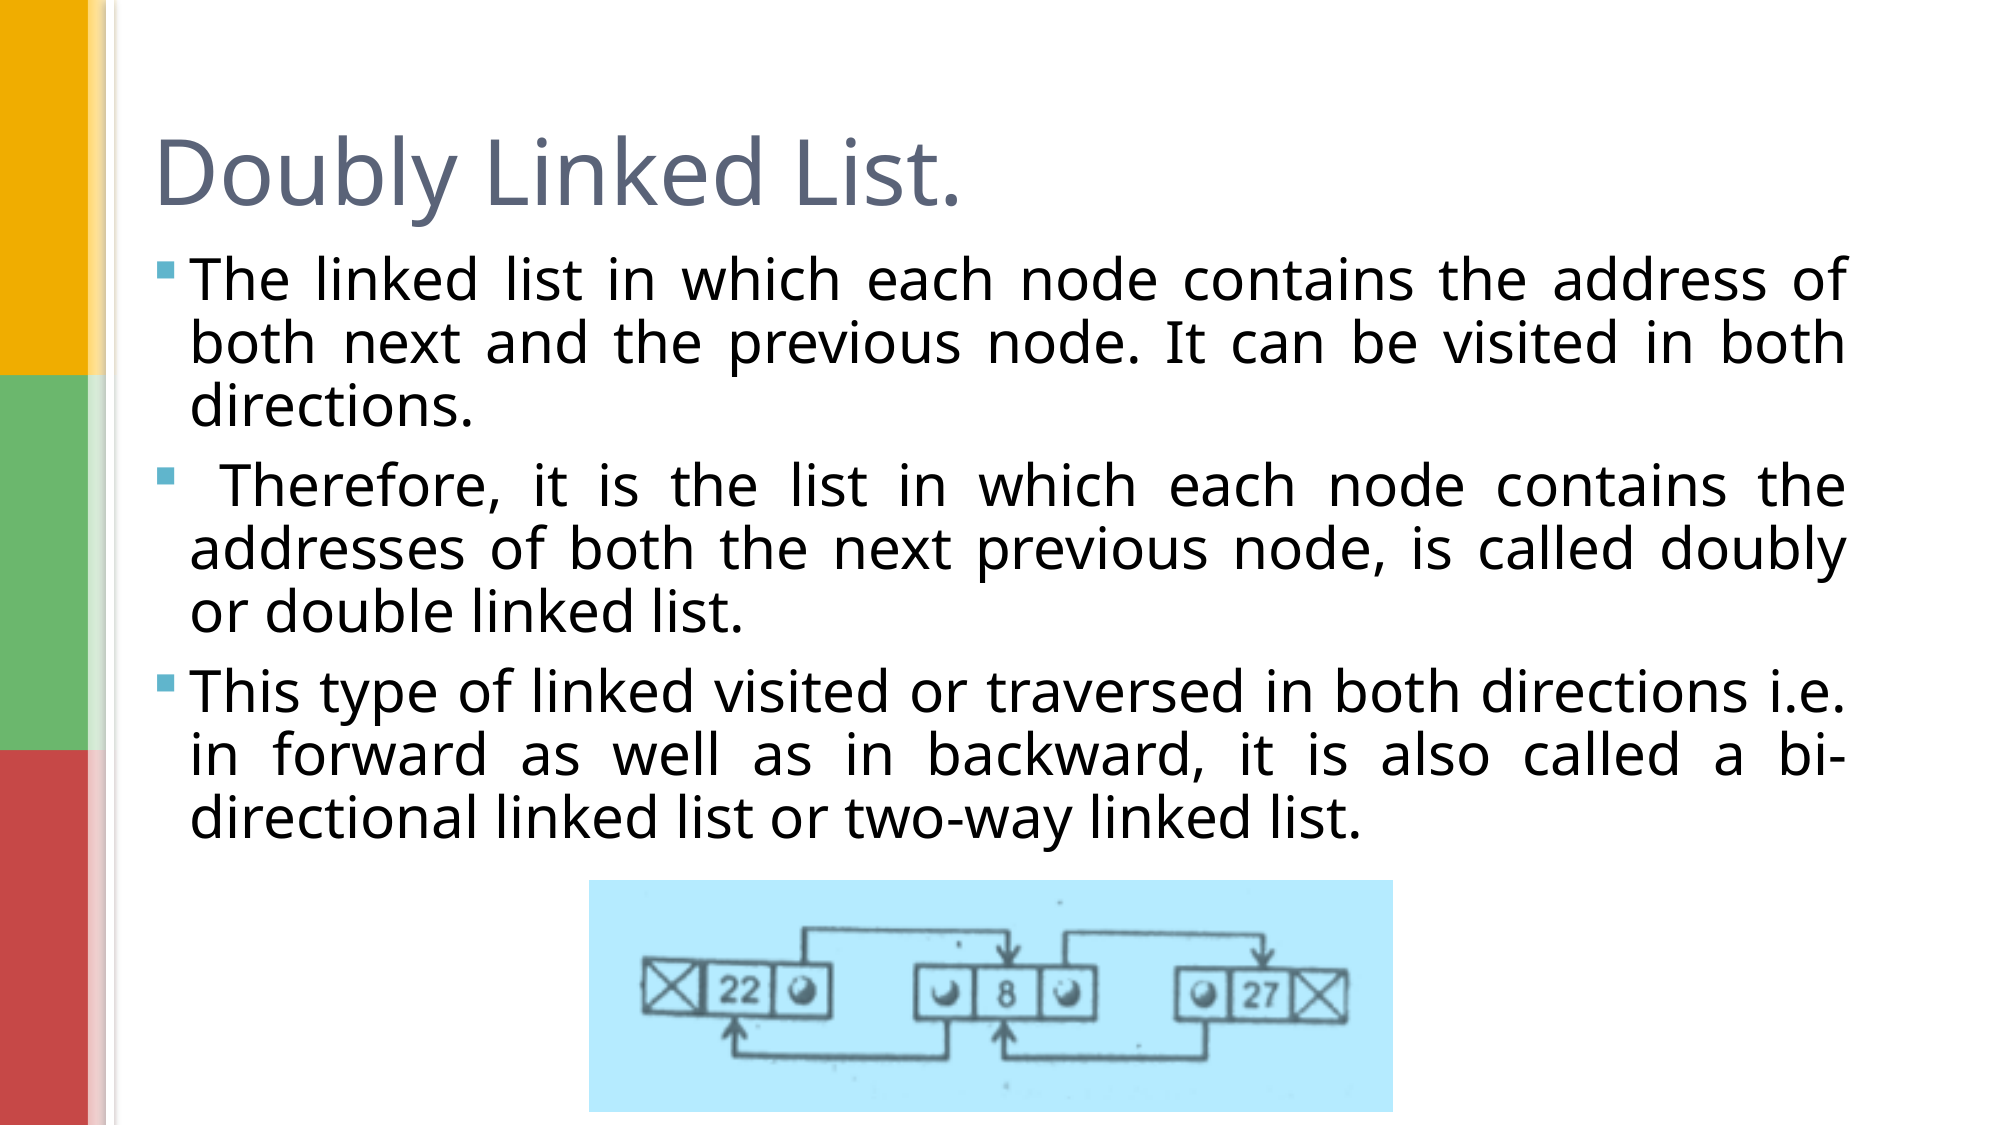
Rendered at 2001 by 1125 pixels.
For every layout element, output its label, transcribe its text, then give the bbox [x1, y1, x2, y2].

list The linked list in which each node contains the address of both next and the previous node. It can be visited in both directions. Therefore, it is the list in which each node contains the addresses of both the next previous node, is called doubly or double linked list. This type of linked visited or traversed in both directions i.e. in forward as well as in backward, it is also called a bi-directional linked list or two-way linked list. [137, 278, 1863, 957]
title Doubly Linked List. [137, 59, 1863, 278]
picture [589, 879, 1393, 1112]
